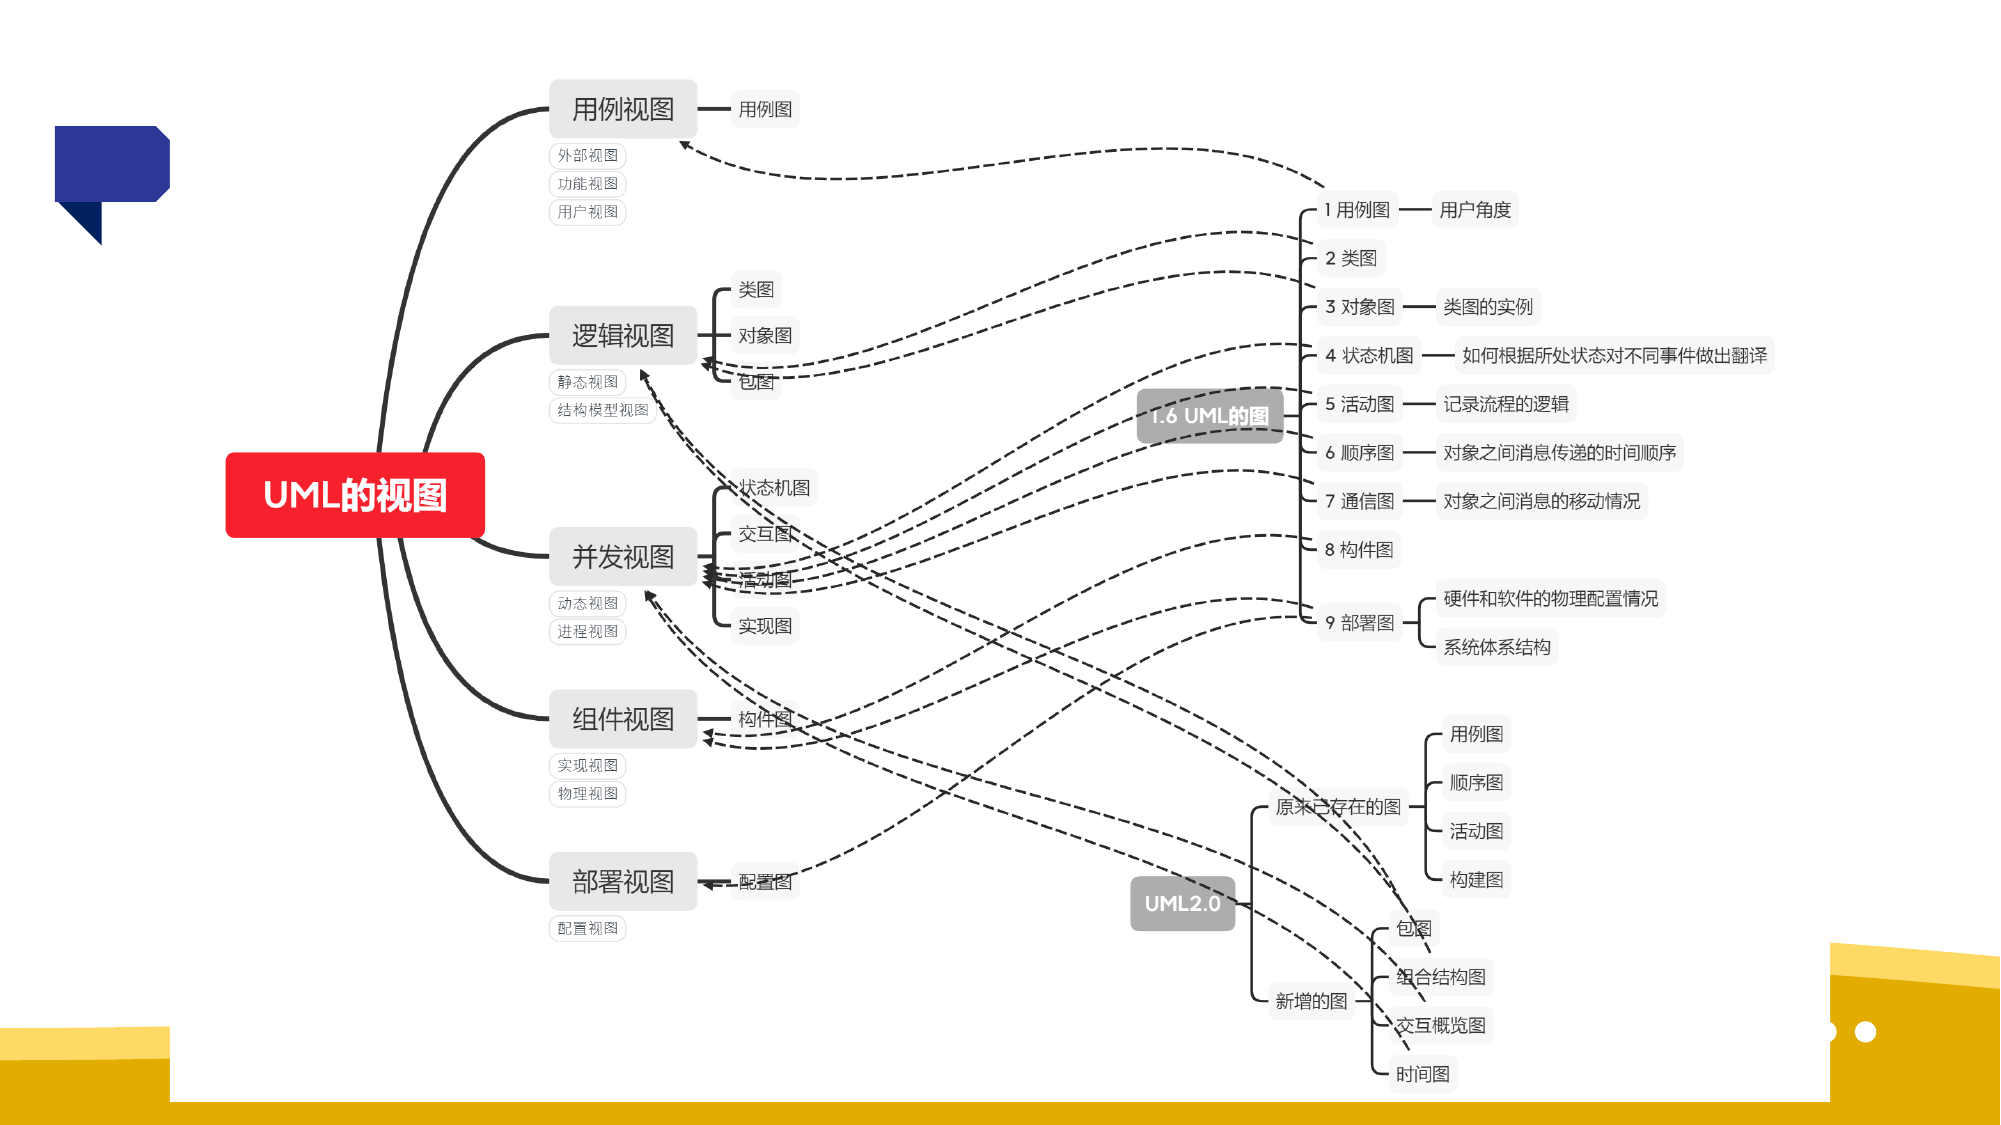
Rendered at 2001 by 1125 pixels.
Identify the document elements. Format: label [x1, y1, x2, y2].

picture [169, 23, 1831, 1102]
